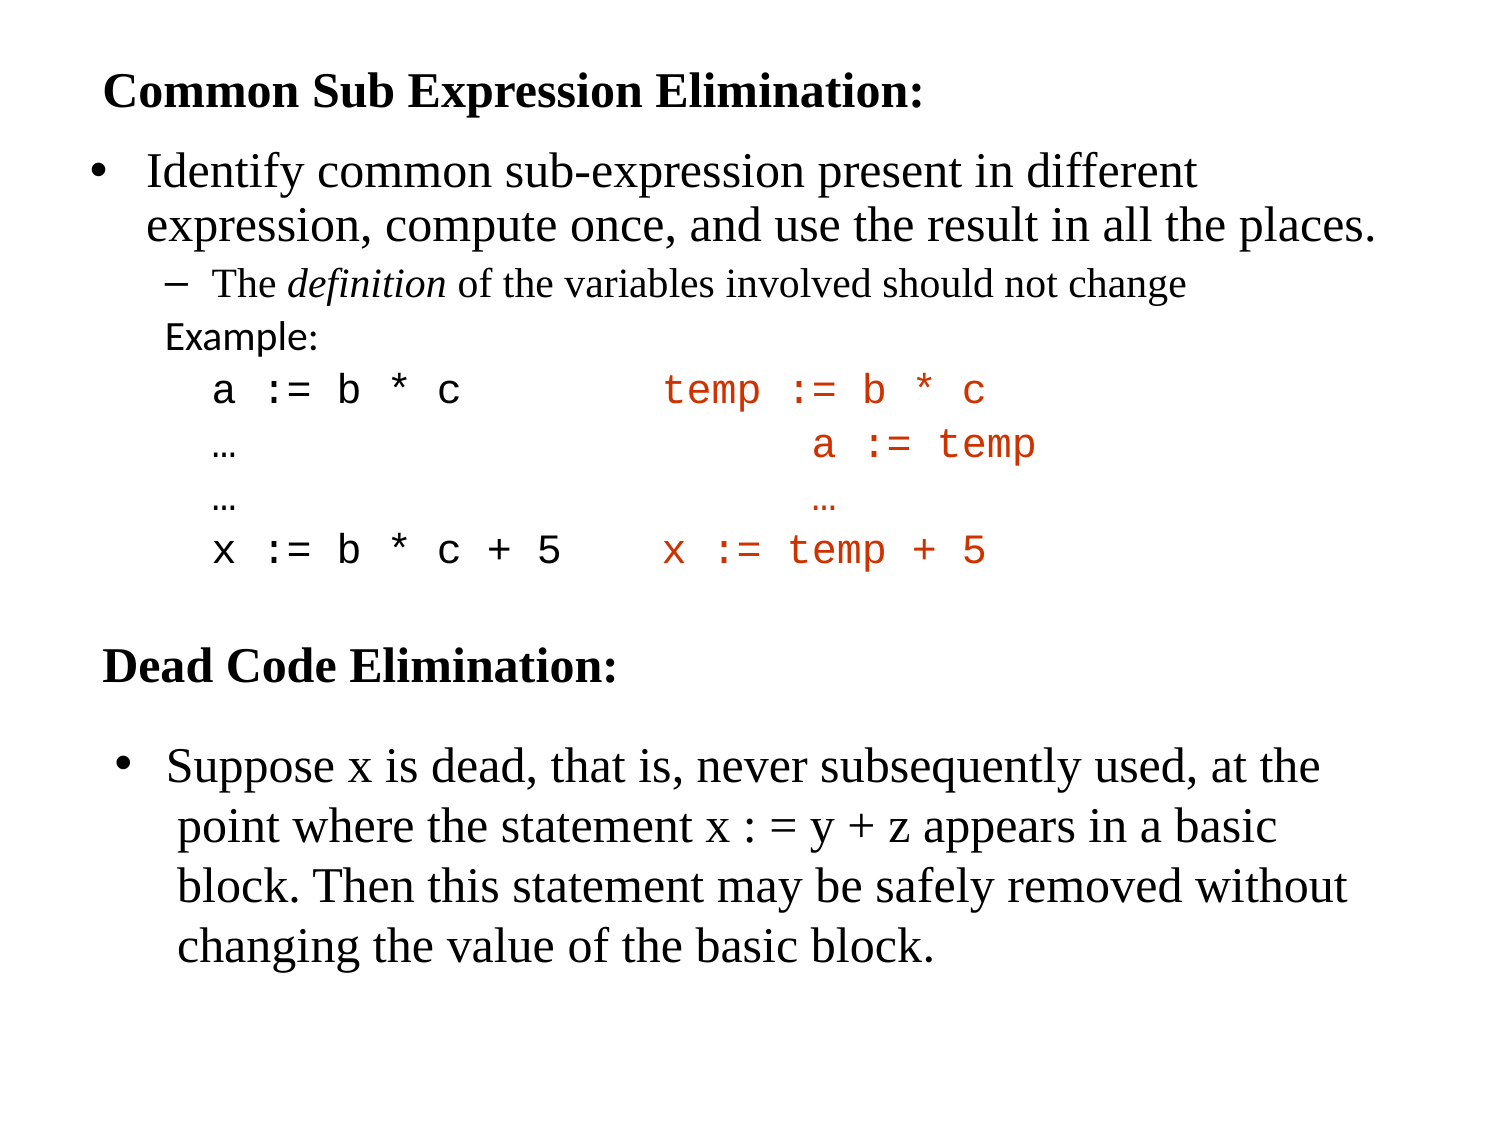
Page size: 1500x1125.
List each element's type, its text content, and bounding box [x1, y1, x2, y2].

text_box Dead Code Elimination: [87, 624, 675, 700]
text_box Suppose x is dead, that is, never subsequently used, at the point where the statement x : = y + z appears in a basic block. Then this statement may be safely removed without changing the value of the basic block. [99, 724, 1438, 980]
text_box Identify common sub-expression present in different expression, compute once, and use the result in all the places. The definition of the variables involved should not change Example: a := b * c temp := b * c … a := temp … … x := b * c + 5 x := temp + 5 [74, 137, 1425, 588]
text_box Common Sub Expression Elimination: [87, 49, 950, 125]
